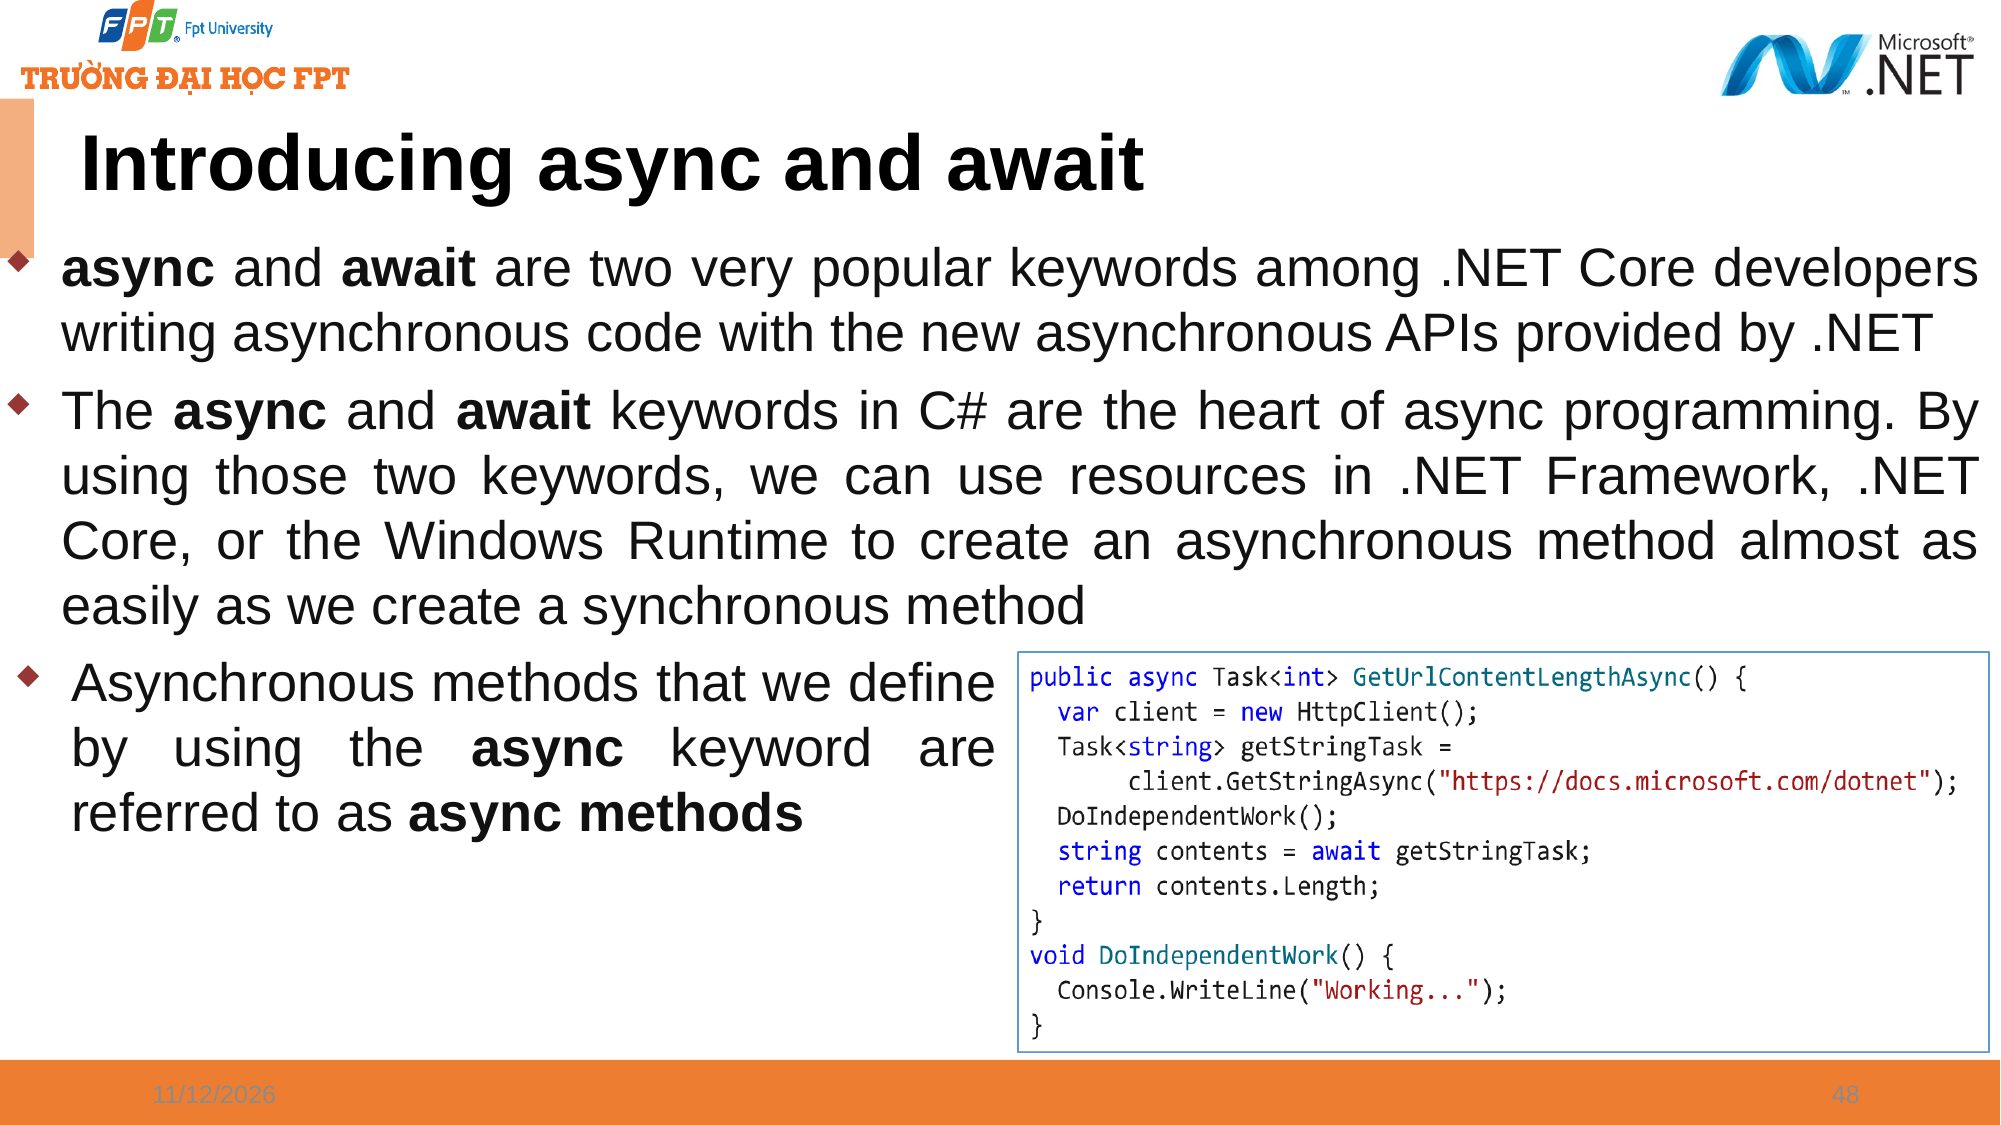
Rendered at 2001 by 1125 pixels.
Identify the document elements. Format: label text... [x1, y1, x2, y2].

text_box Asynchronous methods that we define by using the async keyword are referred to as async methods [0, 639, 1013, 850]
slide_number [137, 1063, 588, 1123]
title Introducing async and await [65, 118, 1980, 213]
picture [1685, 0, 2001, 129]
picture [1013, 648, 2000, 1058]
text_box async and await are two very popular keywords among .NET Core developers writing asynchronous code with the new asynchronous APIs provided by .NET The async and await keywords in C# are the heart of async programming. By using those two keywords, we can use resources in .NET Framework, .NET Core, or the Windows Runtime to create an asynchronous method almost as easily as we create a synchronous method [0, 225, 1997, 643]
slide_number 48 [1424, 1063, 1875, 1123]
